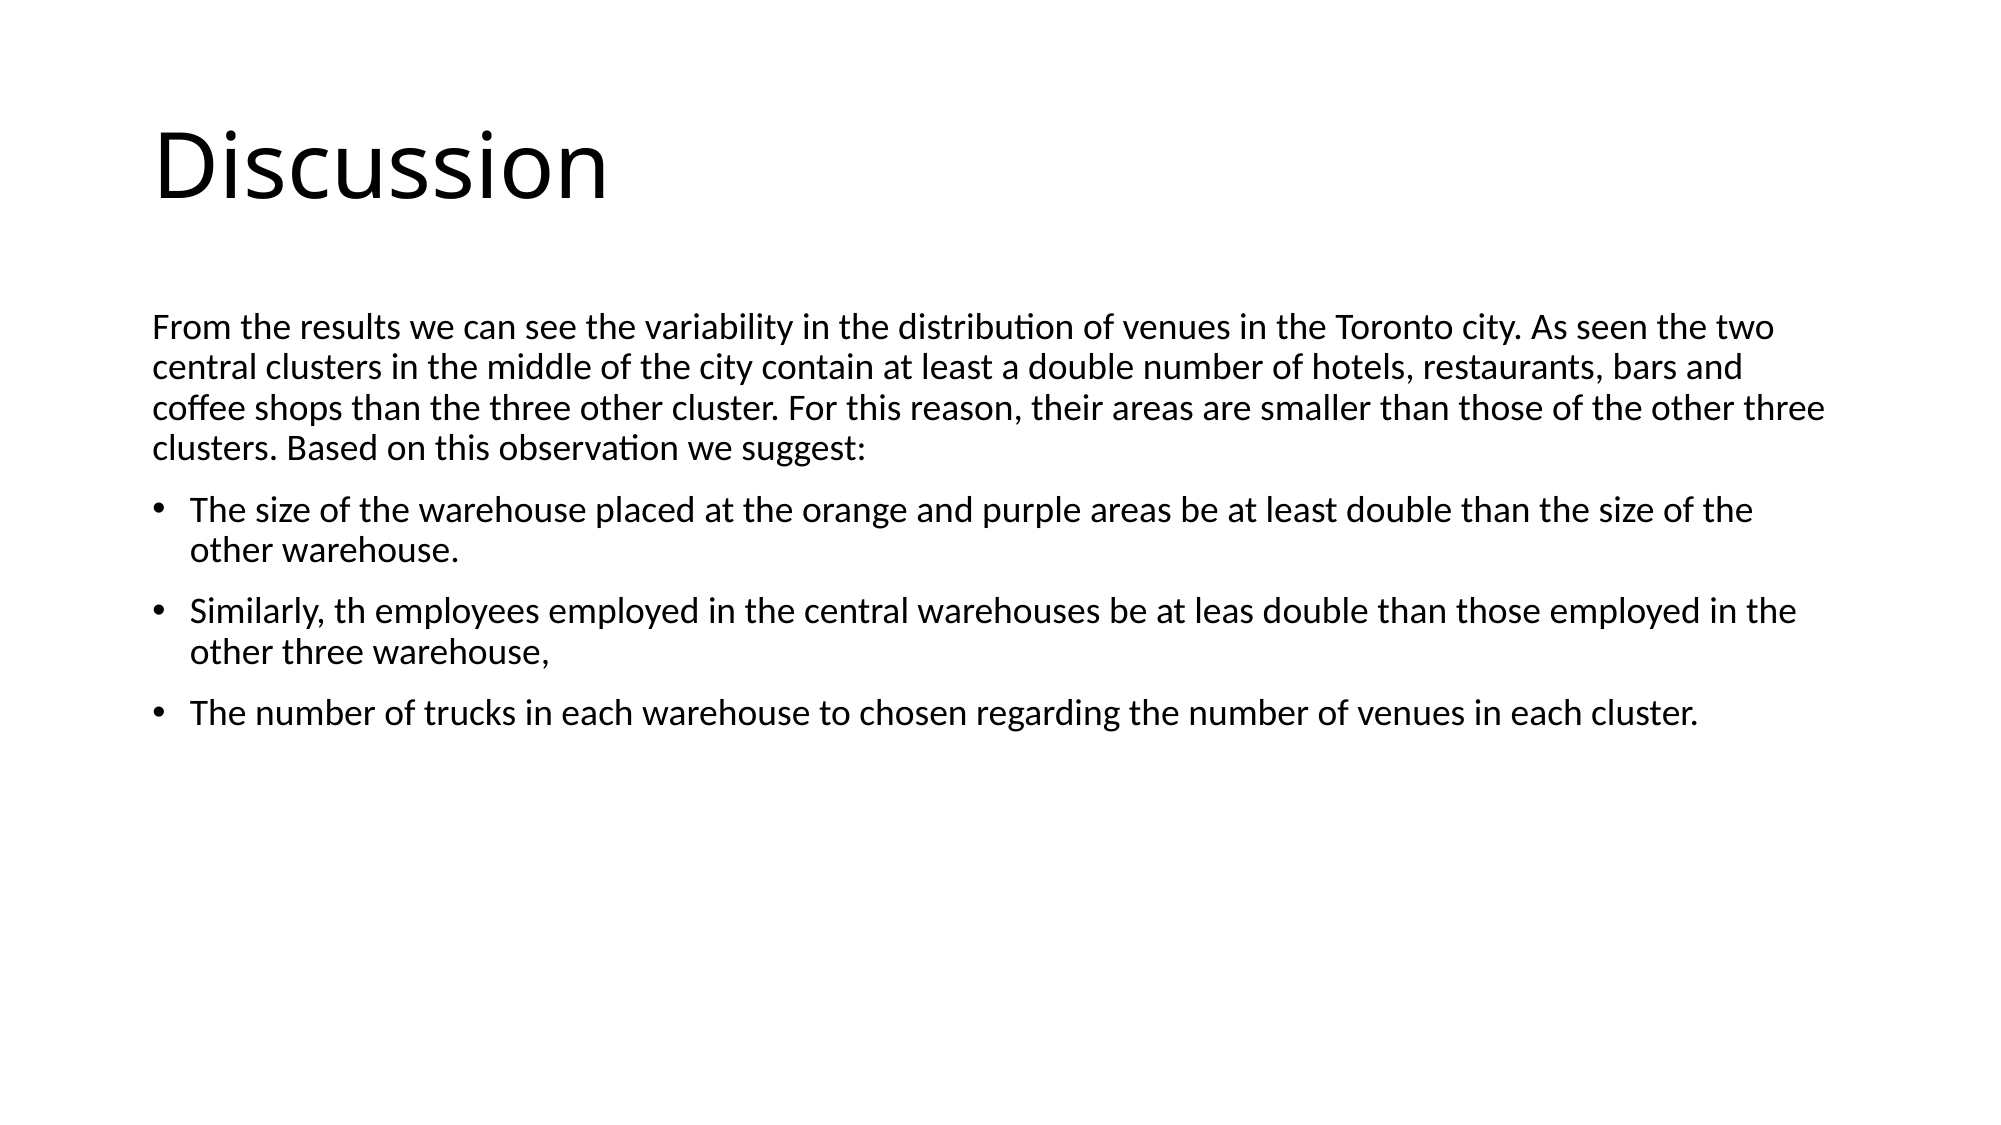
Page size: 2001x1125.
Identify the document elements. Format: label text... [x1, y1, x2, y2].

title Discussion [137, 59, 1863, 278]
list From the results we can see the variability in the distribution of venues in the Toronto city. As seen the two central clusters in the middle of the city contain at least a double number of hotels, restaurants, bars and coffee shops than the three other cluster. For this reason, their areas are smaller than those of the other three clusters. Based on this observation we suggest: The size of the warehouse placed at the orange and purple areas be at least double than the size of the other warehouse. Similarly, th employees employed in the central warehouses be at leas double than those employed in the other three warehouse, The number of trucks in each warehouse to chosen regarding the number of venues in each cluster. [137, 299, 1863, 1014]
